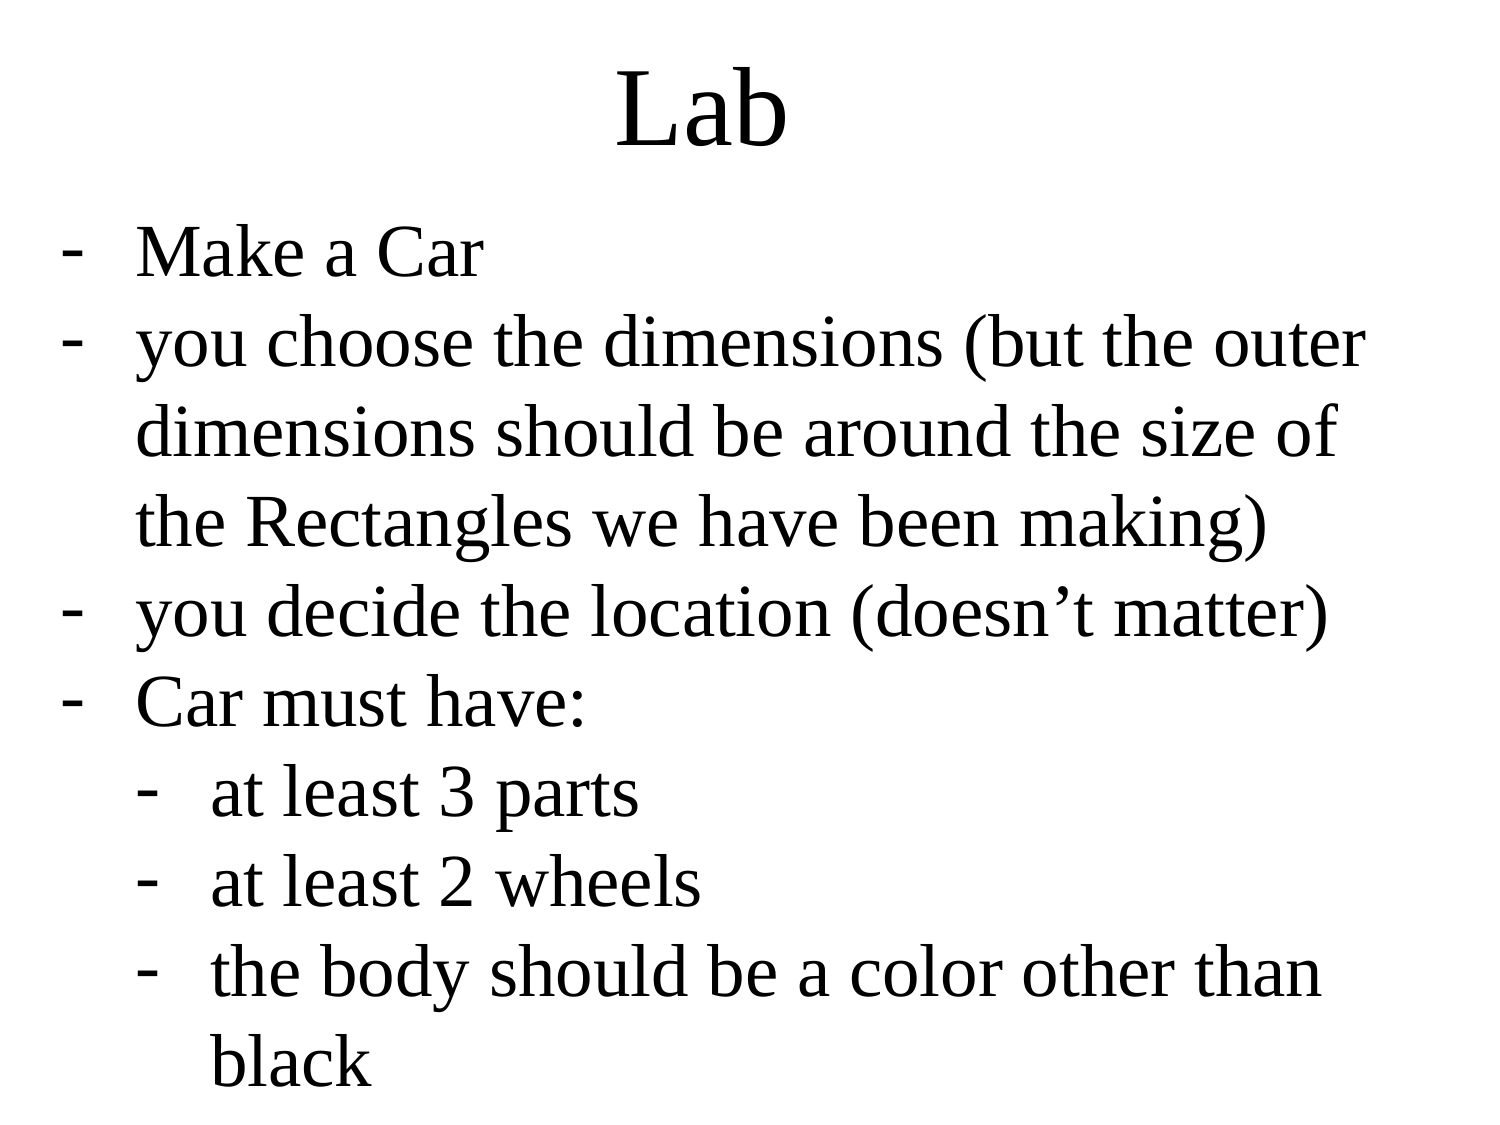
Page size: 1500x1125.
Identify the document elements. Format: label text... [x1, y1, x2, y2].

text_box Make a Car you choose the dimensions (but the outer dimensions should be around the size of the Rectangles we have been making) you decide the location (doesn’t matter) Car must have: at least 3 parts at least 2 wheels the body should be a color other than black [45, 194, 1456, 1125]
text_box Lab [599, 25, 903, 176]
